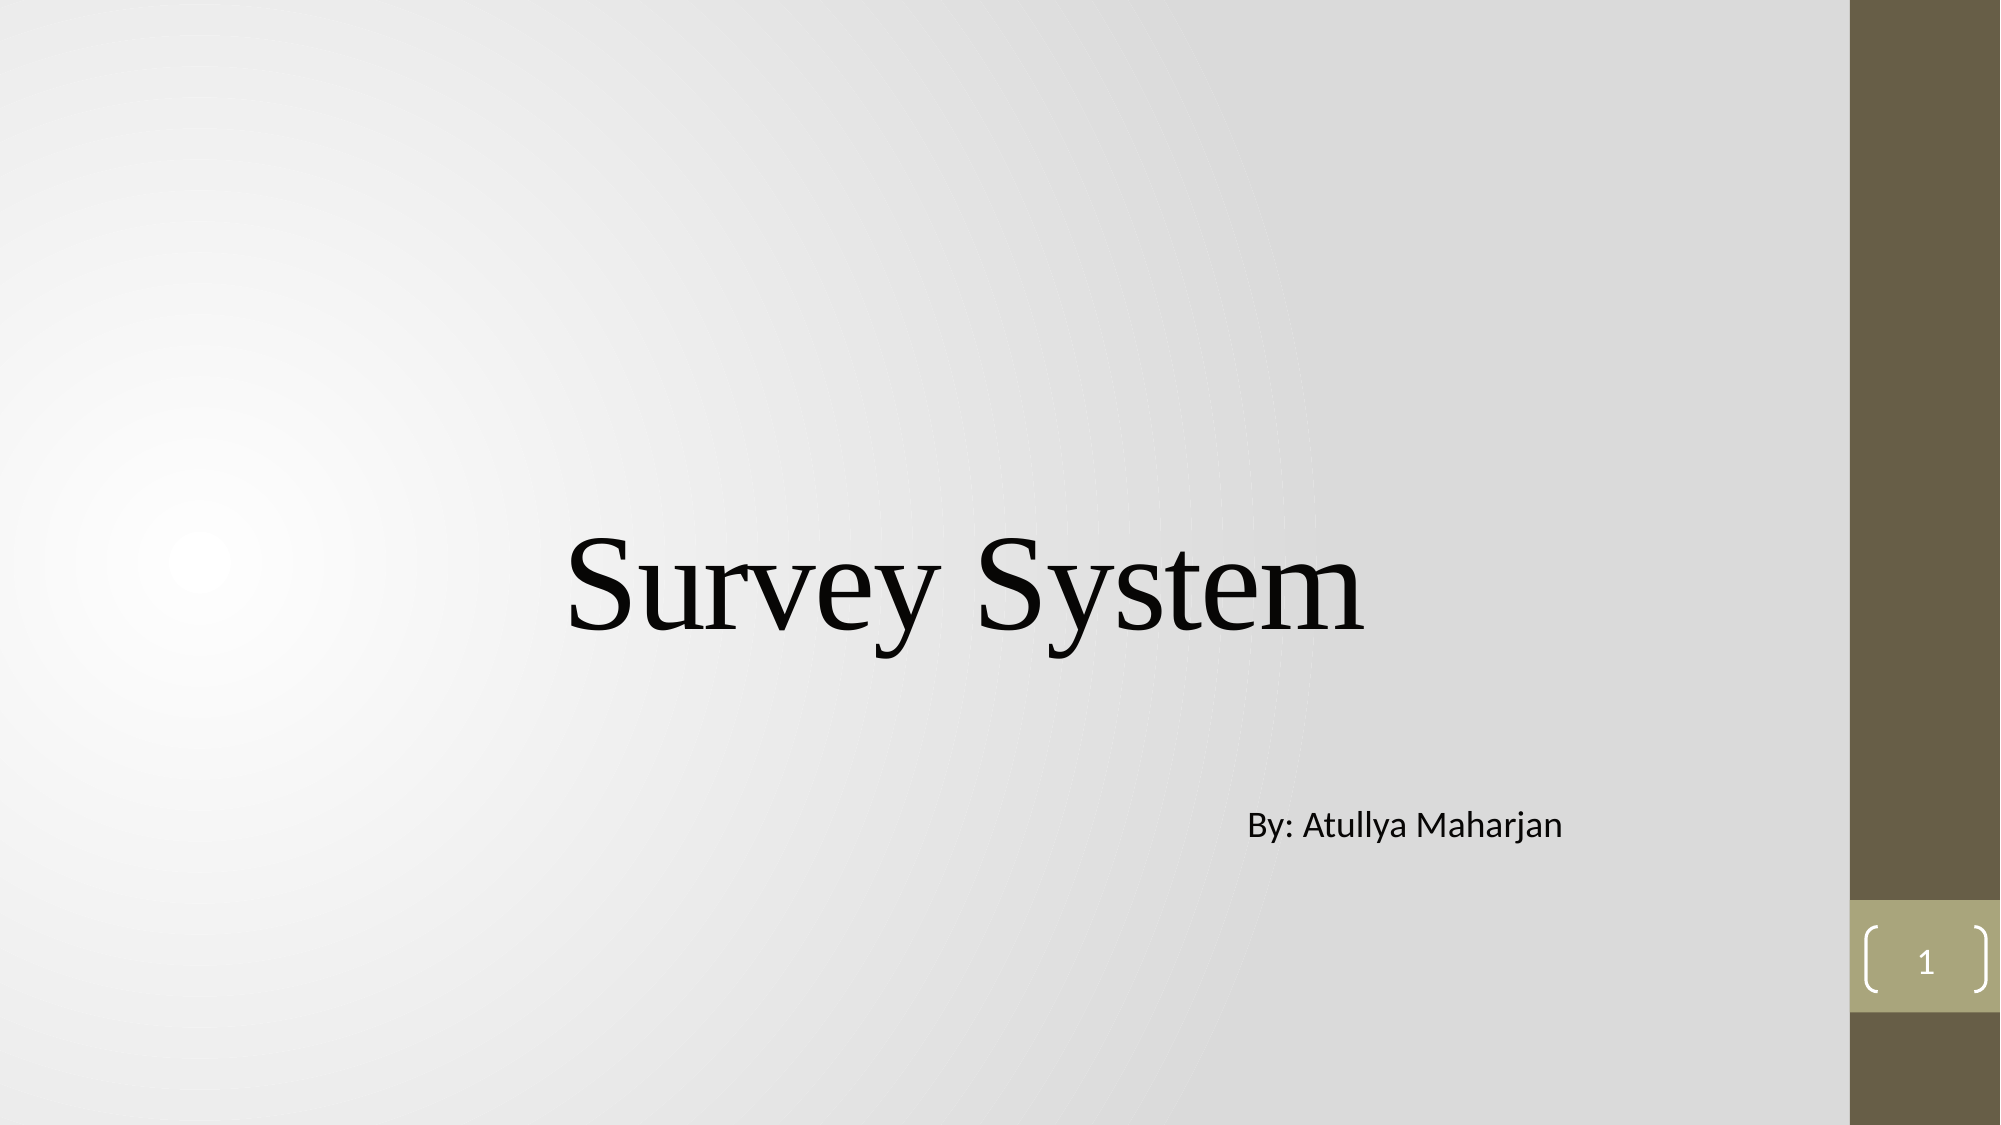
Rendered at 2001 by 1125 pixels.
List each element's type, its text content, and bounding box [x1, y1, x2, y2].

text_box By: Atullya Maharjan [1232, 793, 1813, 853]
slide_number 1 [1864, 925, 1988, 994]
title Survey System [247, 394, 1683, 665]
